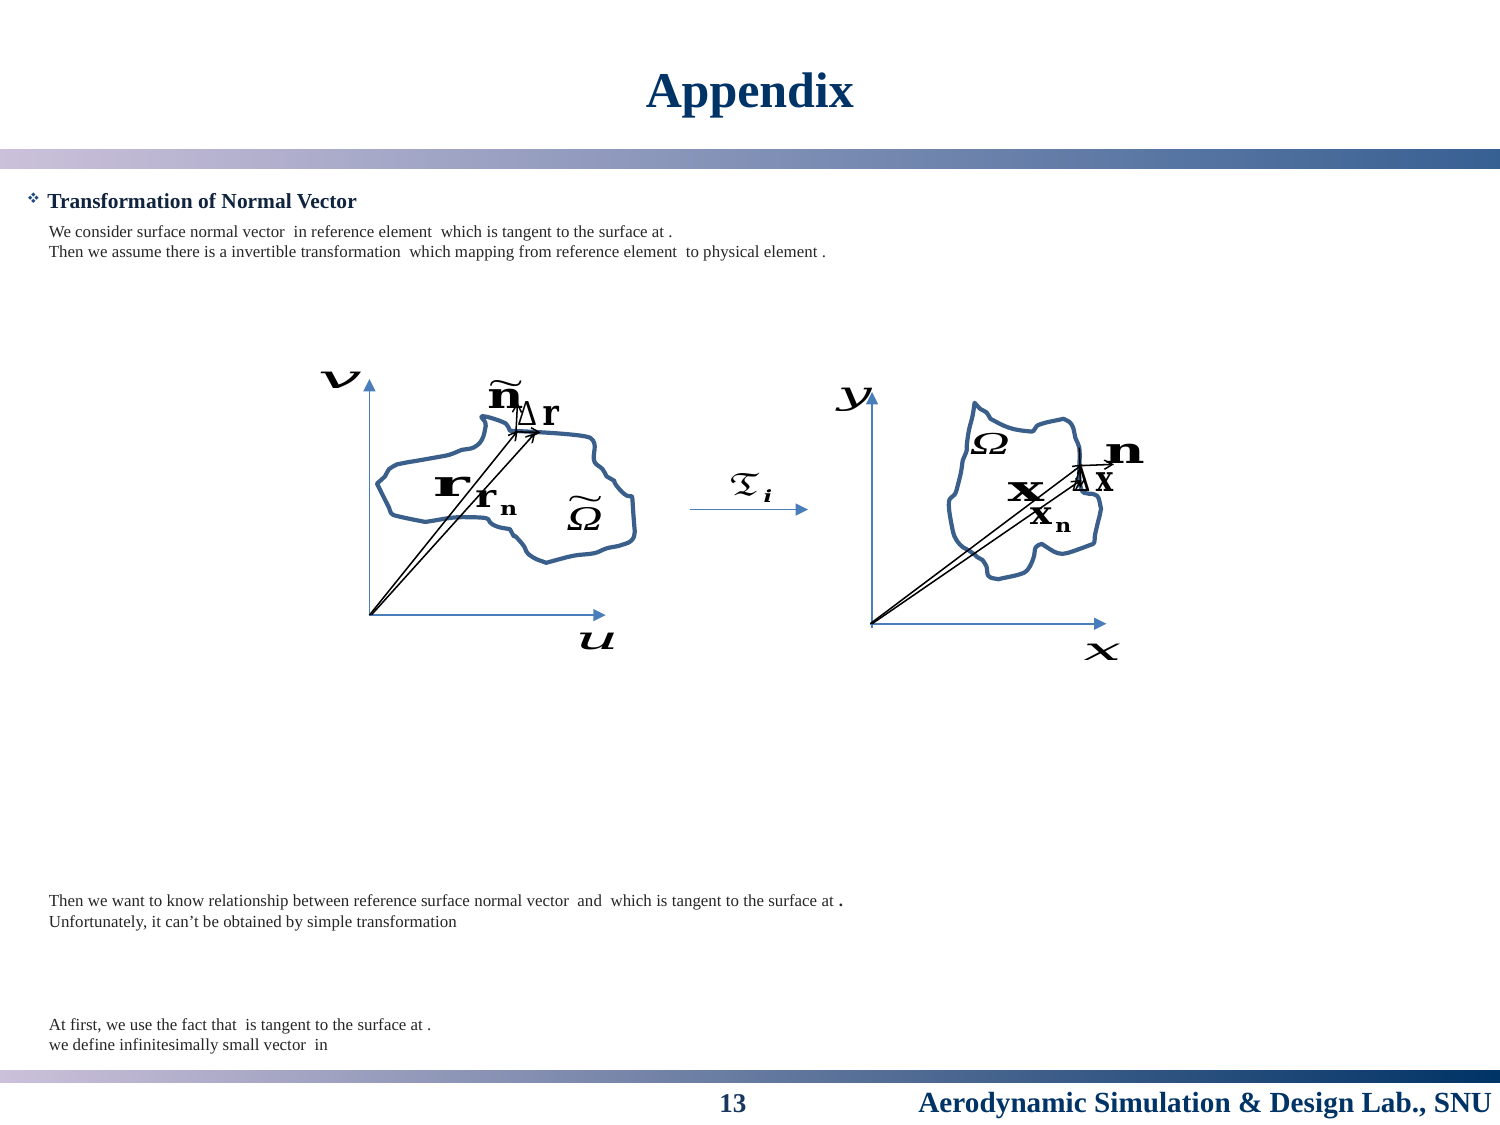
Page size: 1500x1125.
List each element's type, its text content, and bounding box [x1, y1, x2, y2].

slide_number 13 [671, 1065, 795, 1125]
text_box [317, 360, 1149, 669]
title Appendix [11, 42, 1489, 132]
